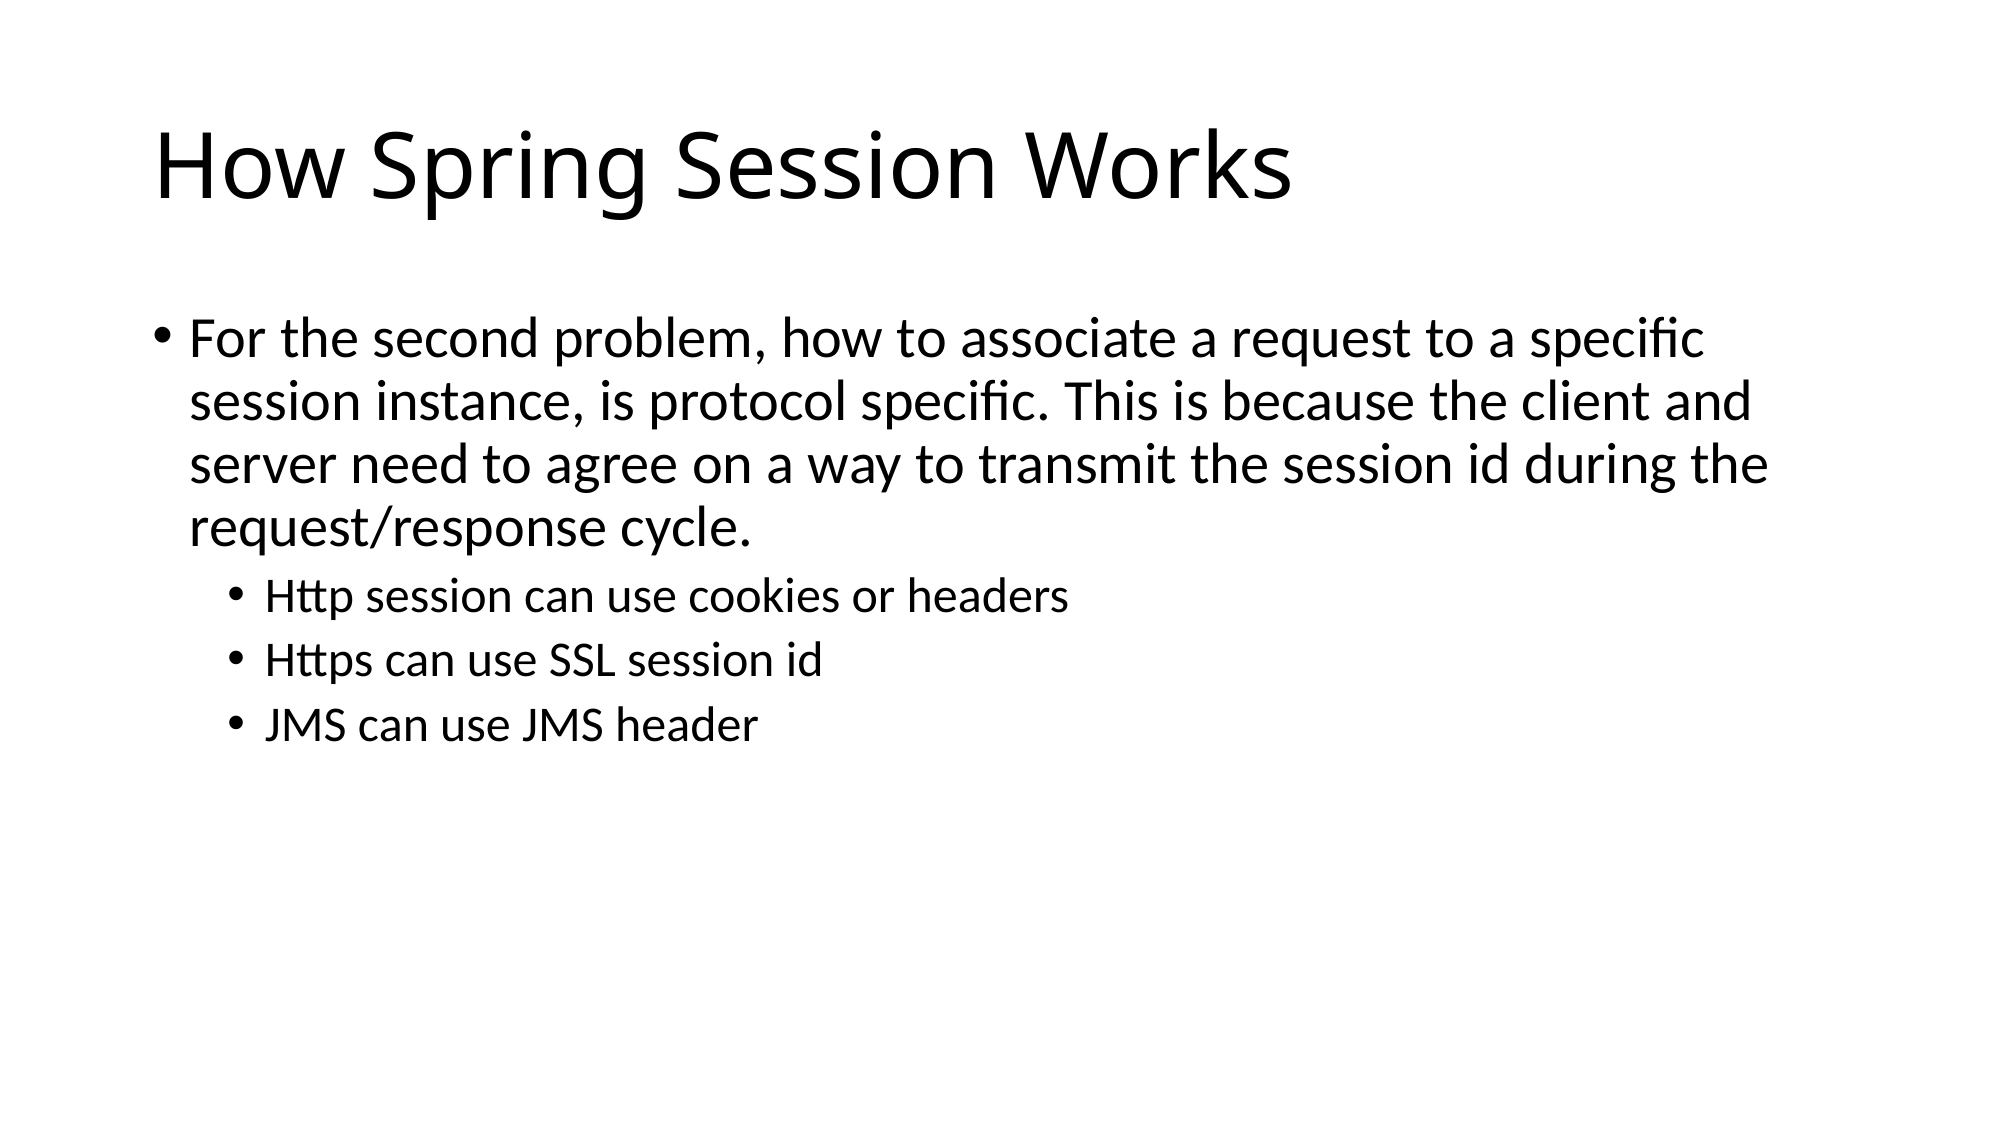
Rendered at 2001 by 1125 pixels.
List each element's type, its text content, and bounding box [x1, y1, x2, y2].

title How Spring Session Works [137, 59, 1863, 278]
list For the second problem, how to associate a request to a specific session instance, is protocol specific. This is because the client and server need to agree on a way to transmit the session id during the request/response cycle. Http session can use cookies or headers Https can use SSL session id JMS can use JMS header [137, 299, 1863, 1014]
